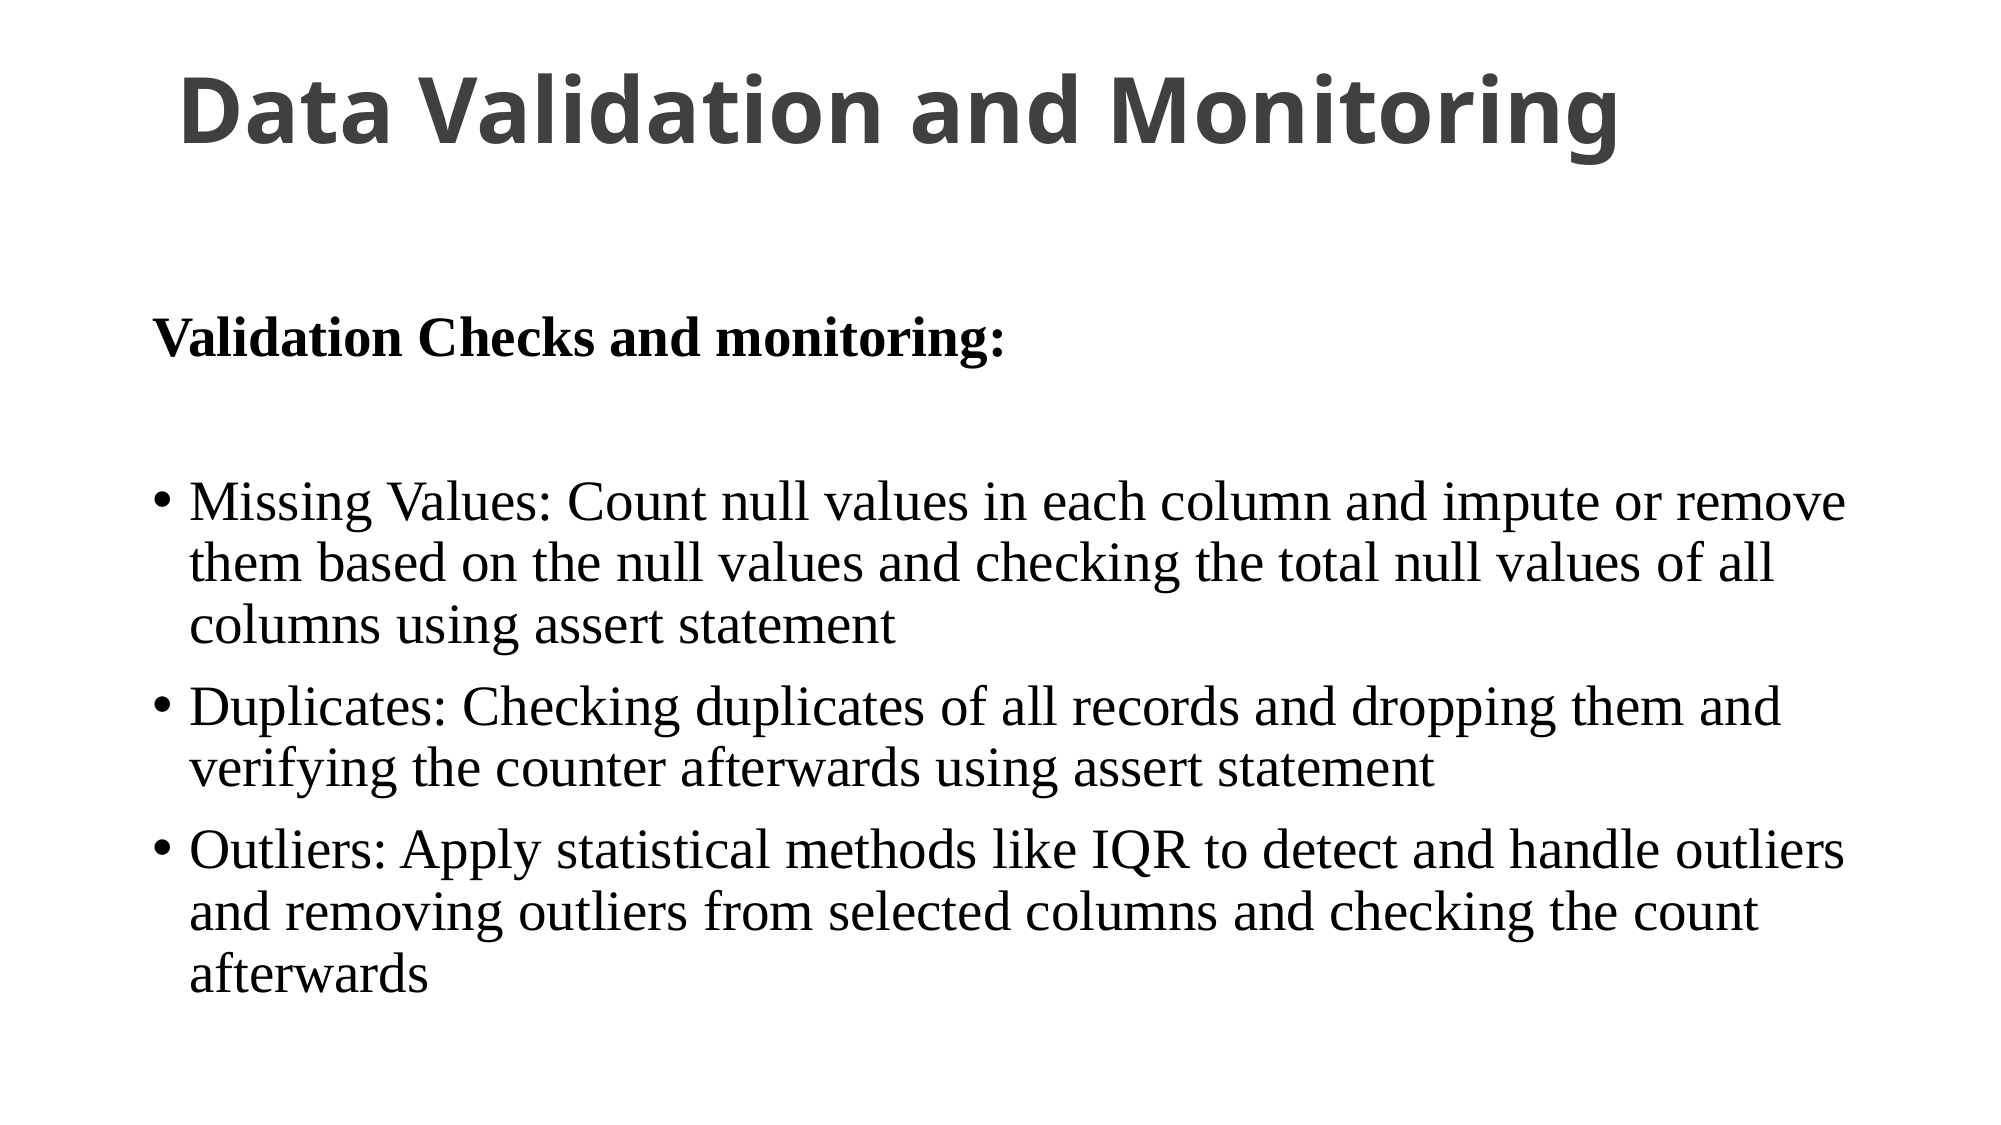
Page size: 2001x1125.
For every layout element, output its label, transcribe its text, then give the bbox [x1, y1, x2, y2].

list Validation Checks and monitoring: Missing Values: Count null values in each column and impute or remove them based on the null values and checking the total null values of all columns using assert statement Duplicates: Checking duplicates of all records and dropping them and verifying the counter afterwards using assert statement Outliers: Apply statistical methods like IQR to detect and handle outliers and removing outliers from selected columns and checking the count afterwards [137, 299, 1863, 1014]
title Data Validation and Monitoring [137, 59, 1863, 278]
